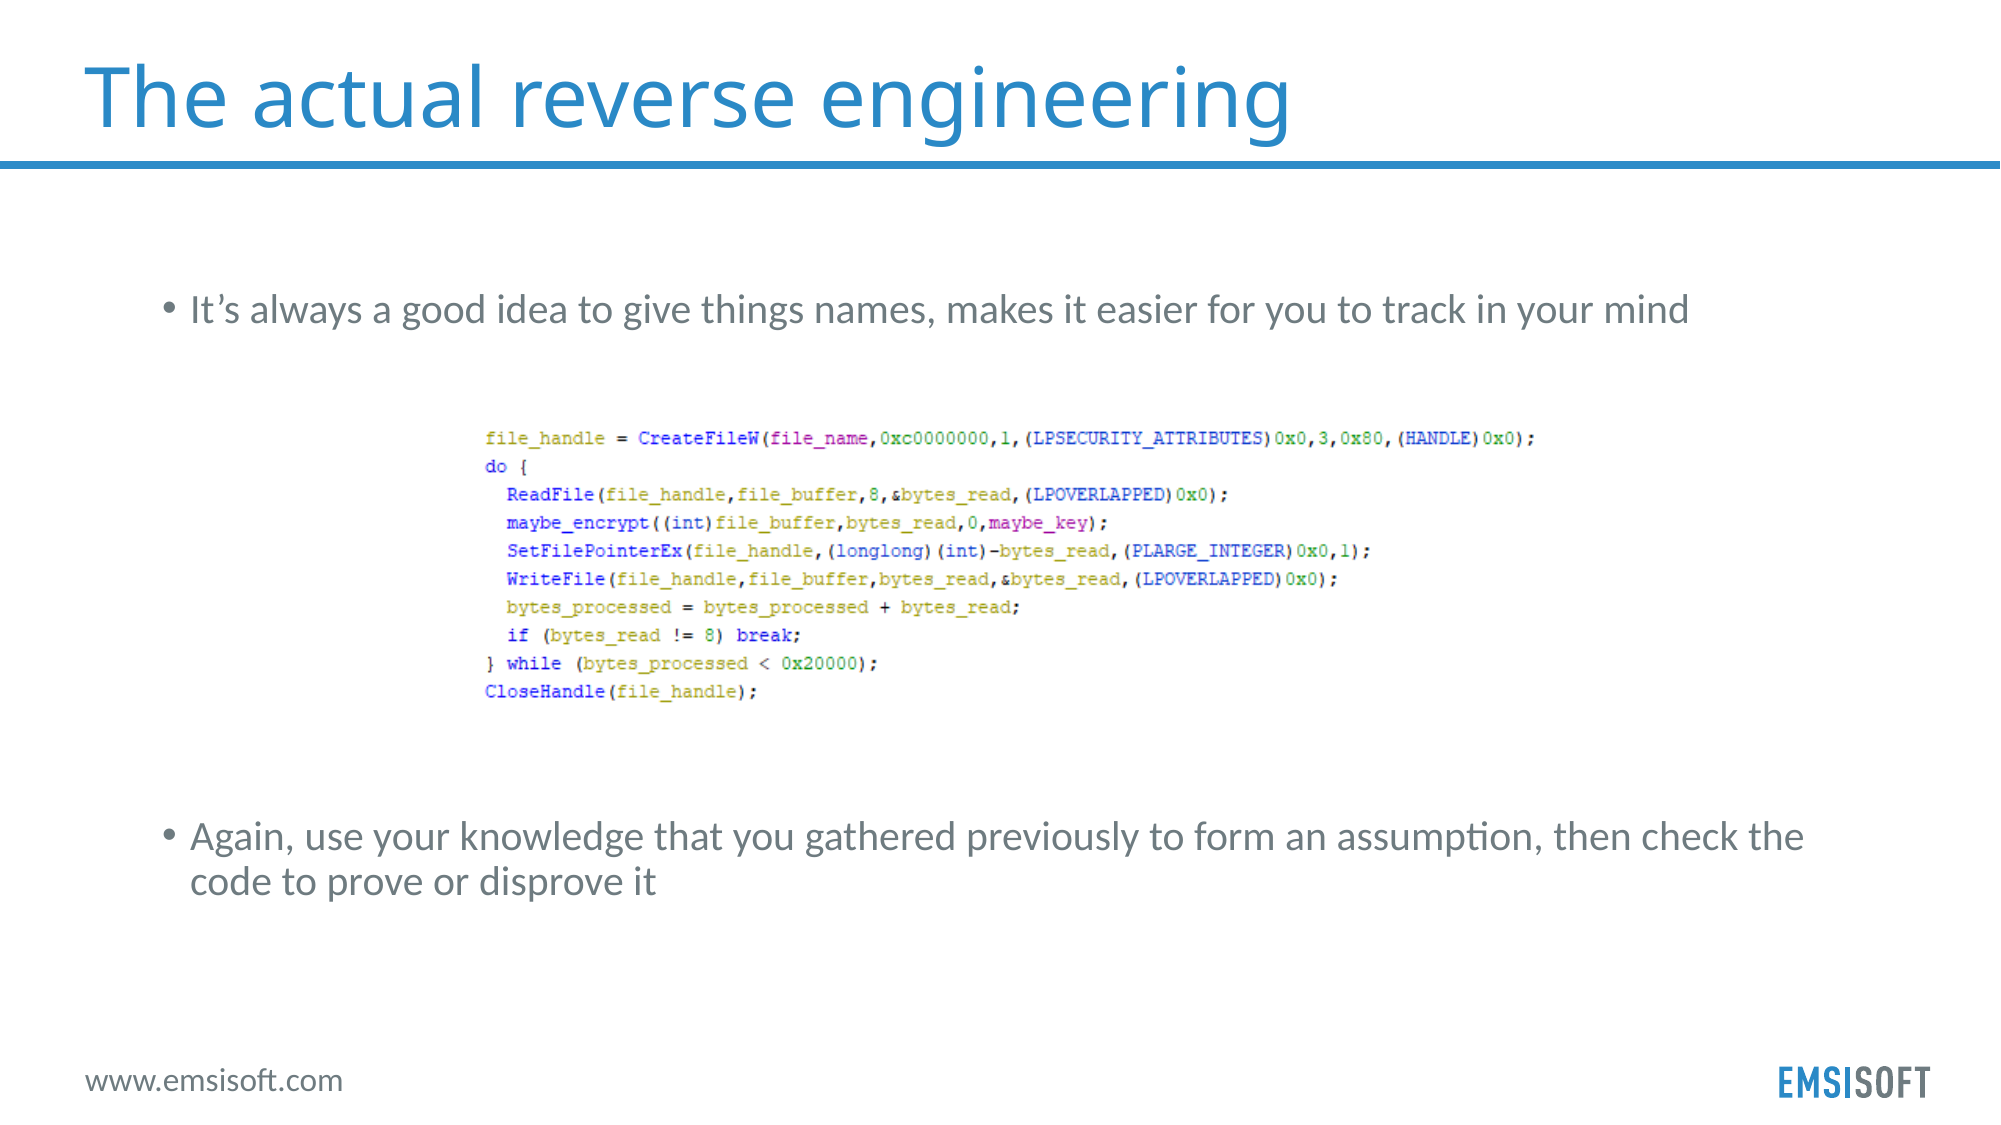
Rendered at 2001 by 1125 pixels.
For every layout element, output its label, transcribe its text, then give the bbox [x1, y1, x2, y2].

picture [476, 421, 1548, 704]
picture [1779, 1066, 1931, 1098]
picture [0, 160, 2000, 170]
subtitle www.emsisoft.com [69, 1055, 441, 1108]
text_box It’s always a good idea to give things names, makes it easier for you to track in your mind Again, use your knowledge that you gathered previously to form an assumption, then check the code to prove or disprove it [147, 279, 1846, 944]
title The actual reverse engineering [69, 37, 1955, 153]
